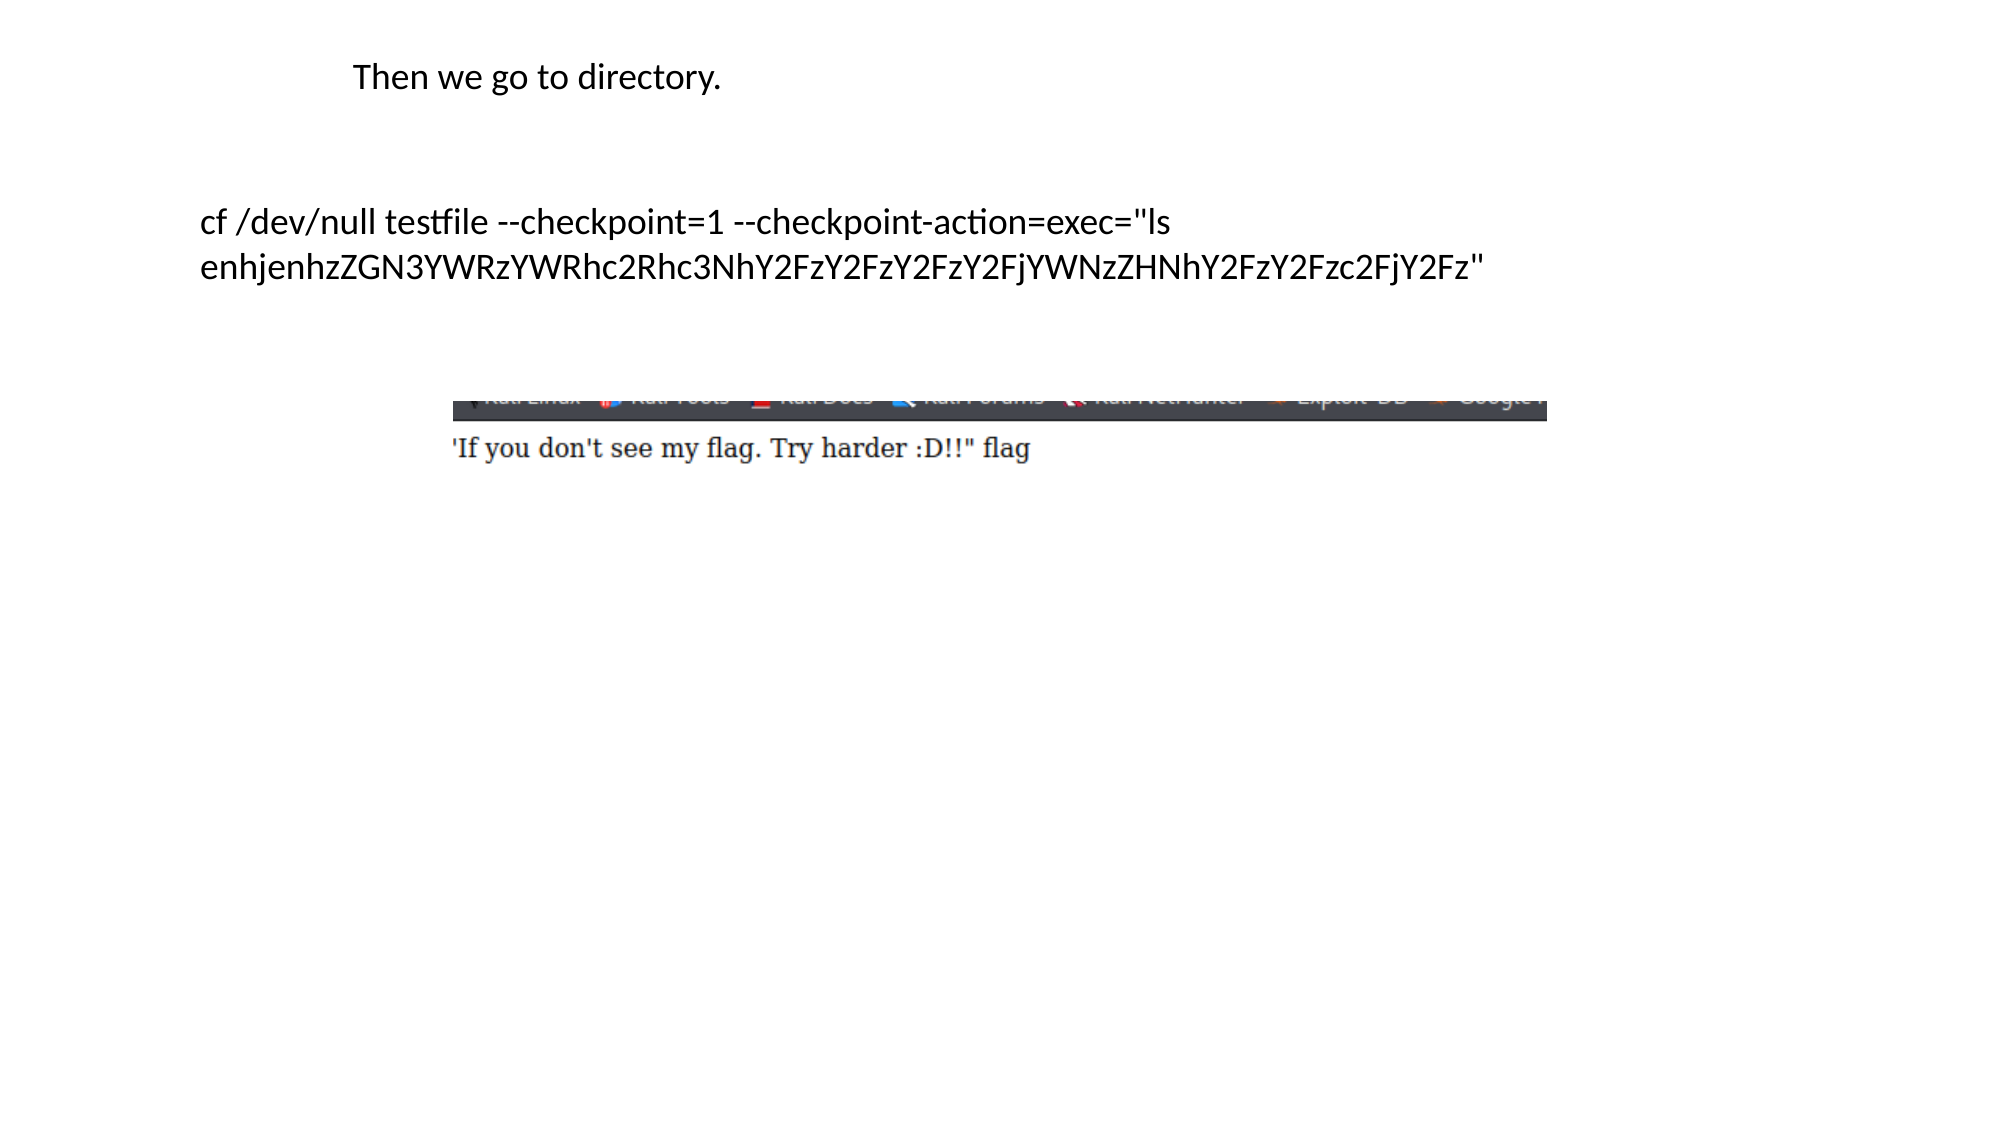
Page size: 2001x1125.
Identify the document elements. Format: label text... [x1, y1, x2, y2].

text_box cf /dev/null testfile --checkpoint=1 --checkpoint-action=exec="ls enhjenhzZGN3YWRzYWRhc2Rhc3NhY2FzY2FzY2FzY2FjYWNzZHNhY2FzY2Fzc2FjY2Fz" [185, 189, 1870, 295]
picture [453, 401, 1547, 724]
text_box Then we go to directory. [338, 44, 1217, 105]
